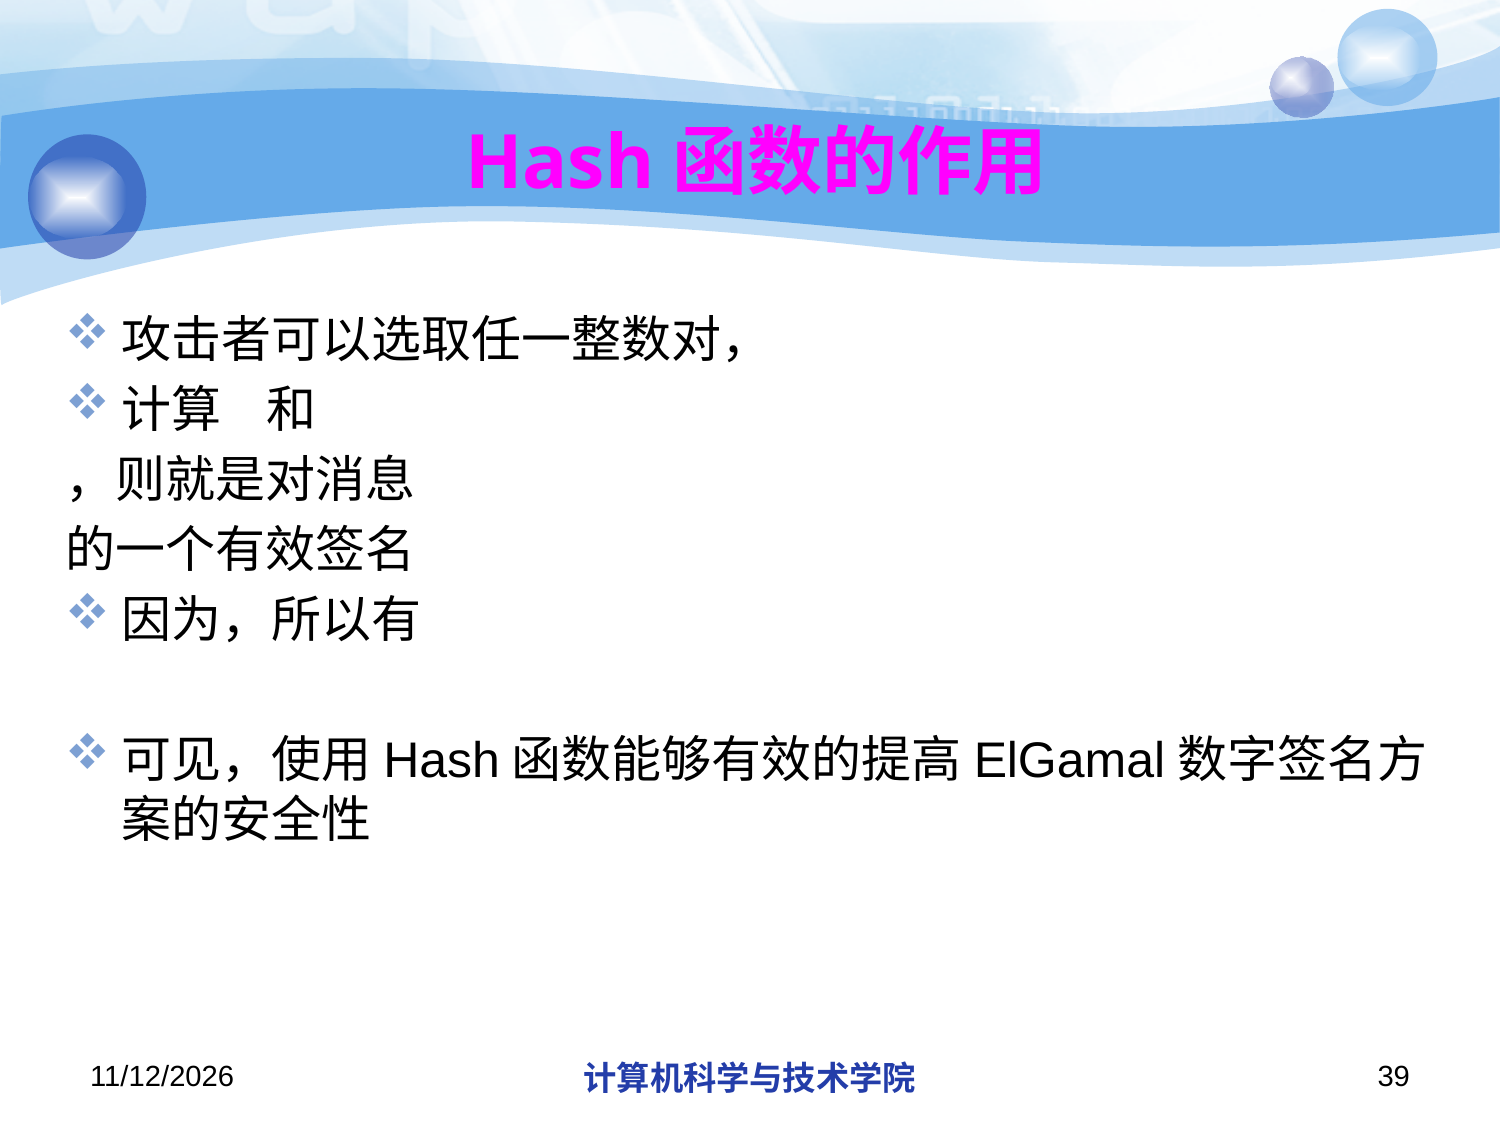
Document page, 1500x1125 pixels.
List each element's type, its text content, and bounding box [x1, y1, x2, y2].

title Hash函数的作用 [149, 112, 1363, 206]
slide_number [74, 1049, 426, 1103]
footer 计算机科学与技术学院 [512, 1049, 988, 1103]
slide_number 39 [1074, 1049, 1426, 1103]
picture [0, 0, 1500, 112]
